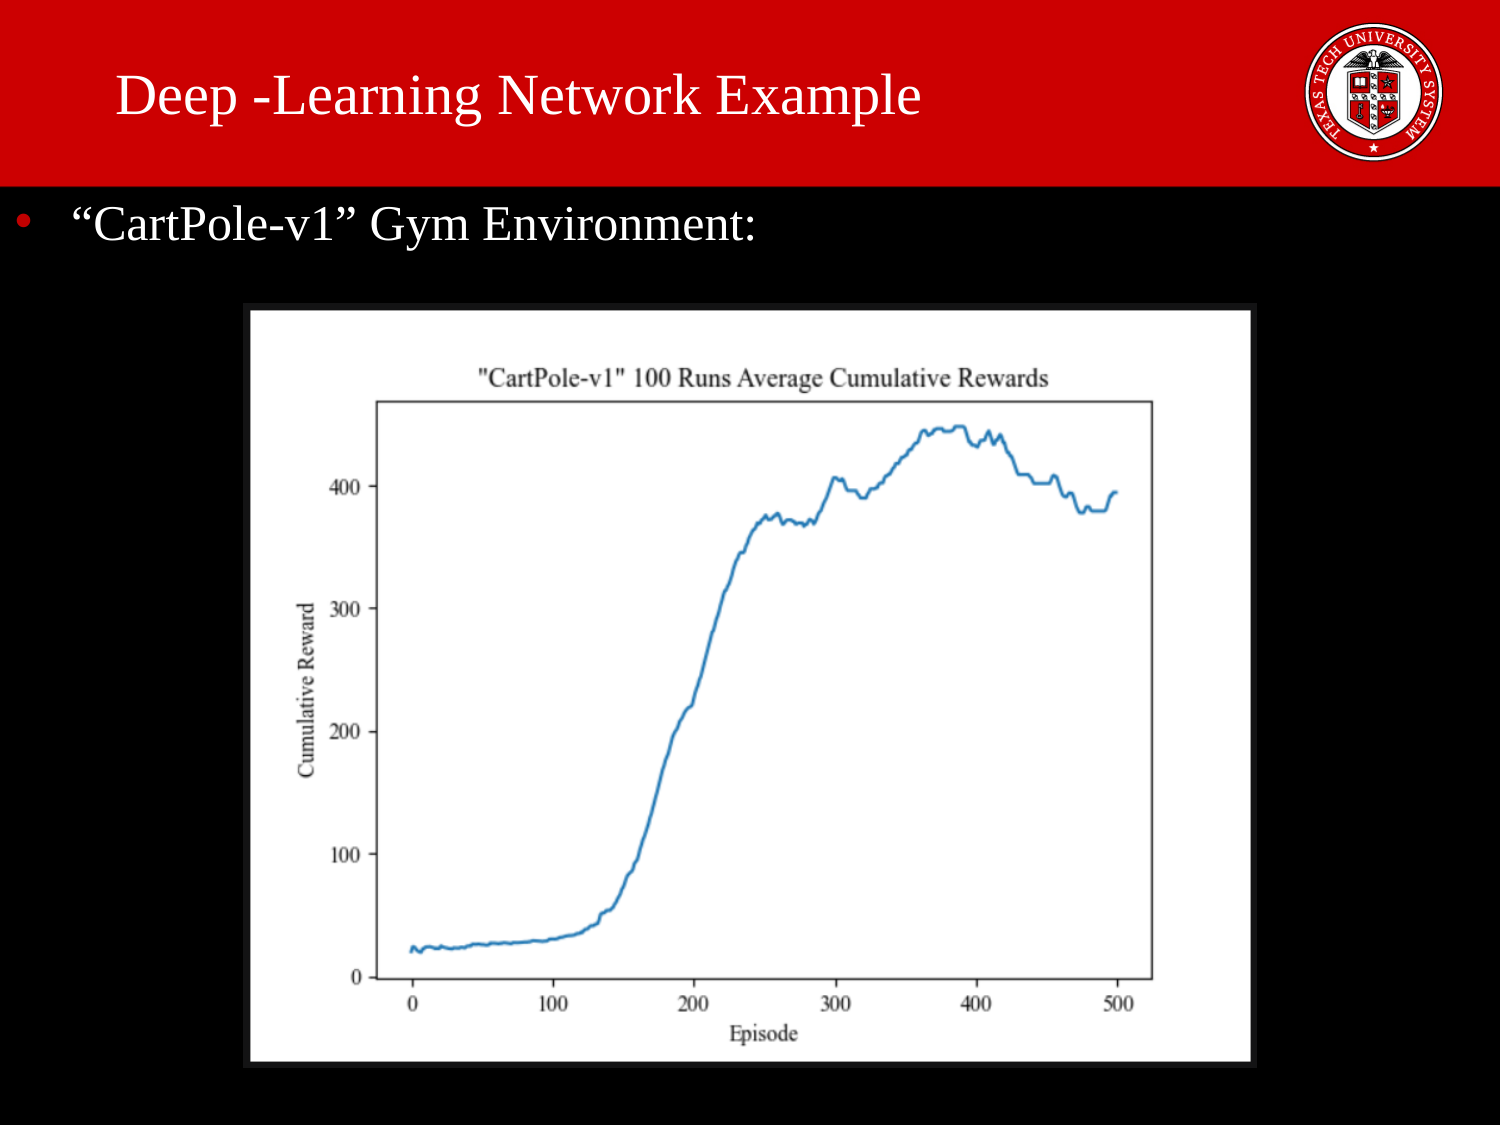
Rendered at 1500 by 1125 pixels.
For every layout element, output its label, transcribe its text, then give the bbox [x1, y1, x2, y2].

text_box “CartPole-v1” Gym Environment: [0, 183, 1500, 258]
picture [0, 0, 1500, 183]
picture [0, 258, 1500, 1125]
